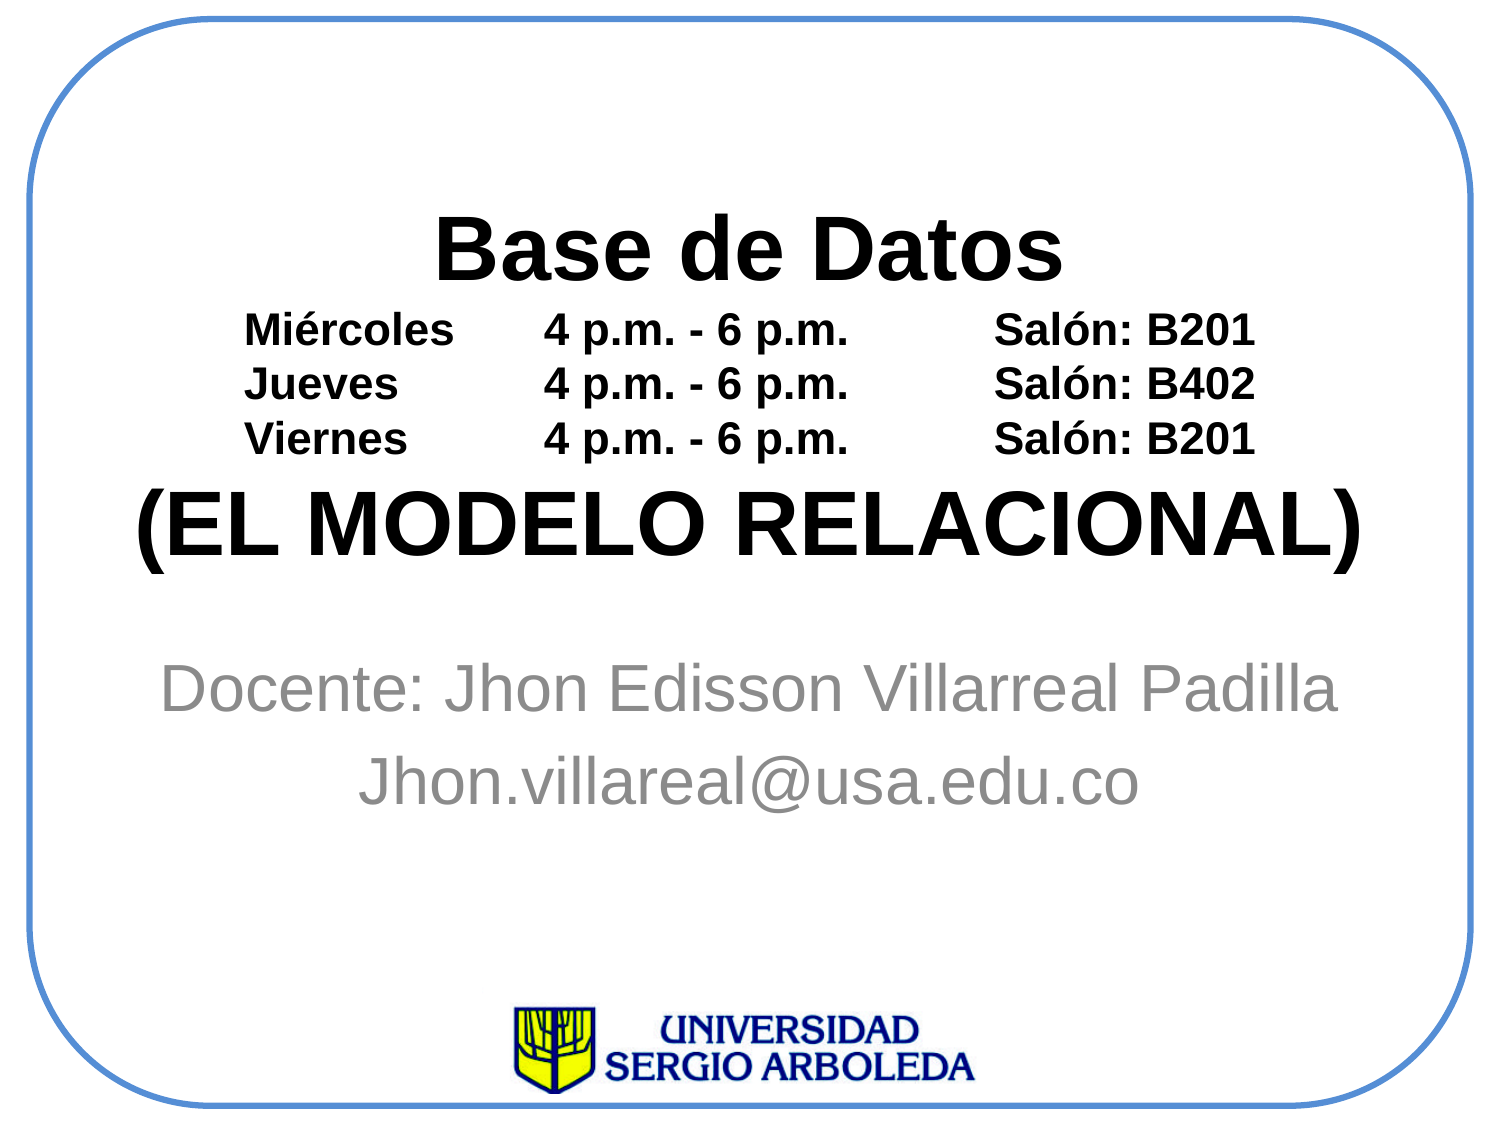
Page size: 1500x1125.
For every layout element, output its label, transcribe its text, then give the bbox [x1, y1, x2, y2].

subtitle Docente: Jhon Edisson Villarreal Padilla Jhon.villareal@usa.edu.co [0, 637, 1500, 925]
text_box [29, 16, 1471, 172]
picture [481, 987, 1018, 1095]
title Base de Datos Miércoles 4 p.m. - 6 p.m. Salón: B201 Jueves 4 p.m. - 6 p.m. Salón: B402 Viernes 4 p.m. - 6 p.m. Salón: B201 (EL MODELO RELACIONAL) [0, 172, 1500, 591]
text_box [27, 591, 1473, 637]
text_box [27, 925, 1473, 1108]
